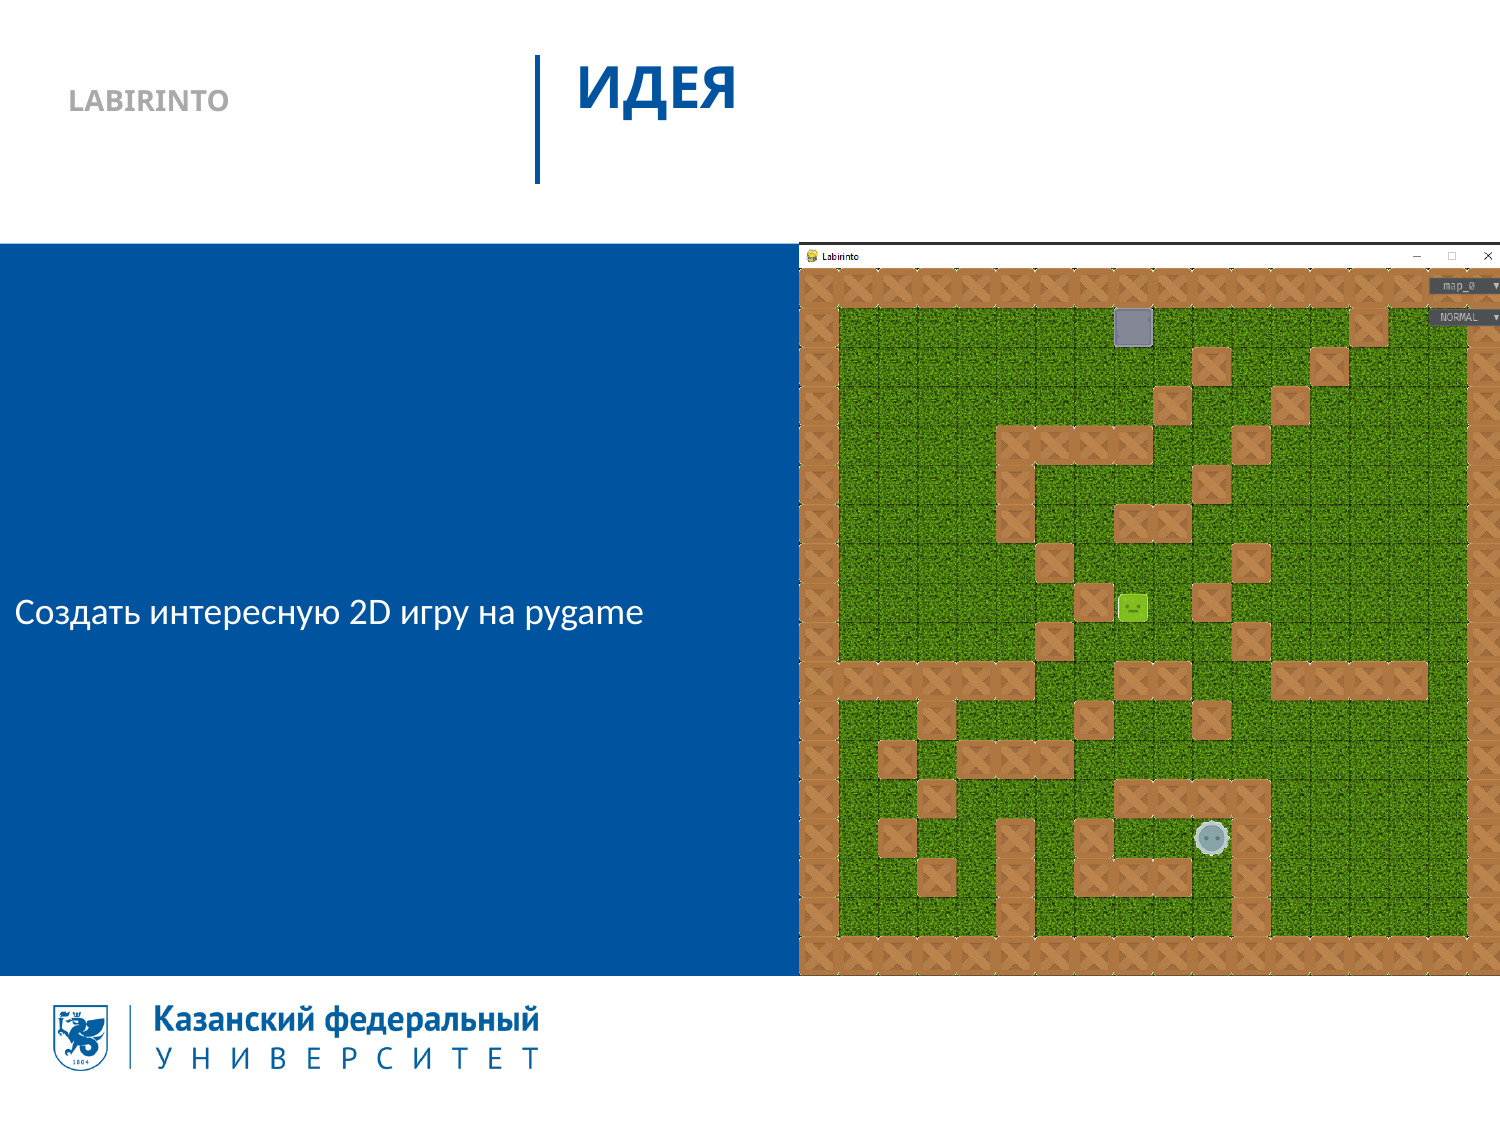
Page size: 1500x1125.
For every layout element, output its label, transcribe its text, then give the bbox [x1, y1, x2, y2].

text_box LABIRINTO [53, 75, 533, 125]
text_box ИДЕЯ [560, 42, 1365, 128]
picture [52, 1005, 538, 1071]
text_box Создать интересную 2D игру на pygame [0, 241, 800, 978]
picture [799, 242, 1500, 977]
